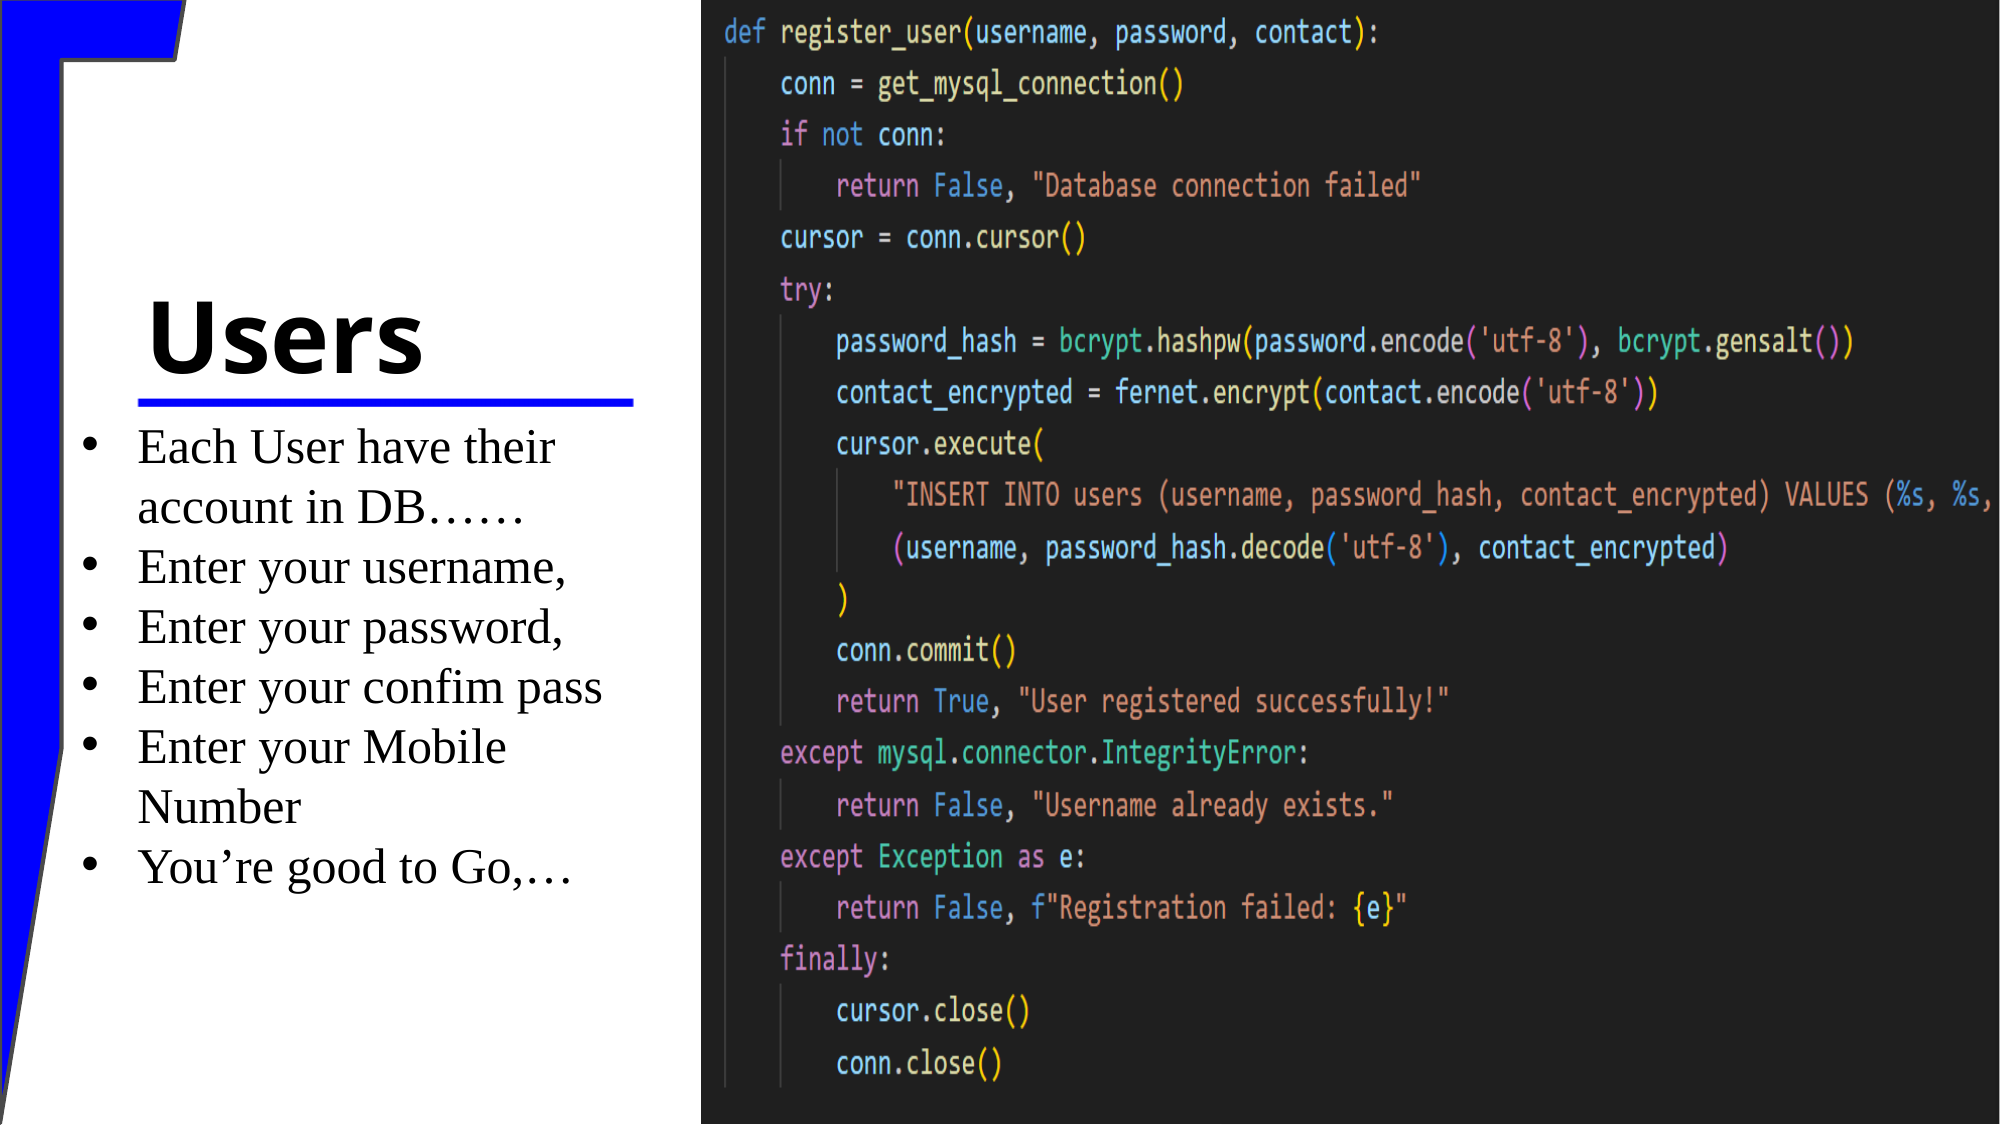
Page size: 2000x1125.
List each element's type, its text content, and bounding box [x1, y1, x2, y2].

picture [700, 0, 2000, 1124]
title Users [130, 81, 695, 403]
picture [139, 154, 633, 651]
text_box [0, 0, 187, 1125]
text_box Each User have their account in DB…… Enter your username, Enter your password, Enter your confim pass Enter your Mobile Number You’re good to Go,… [66, 406, 667, 902]
